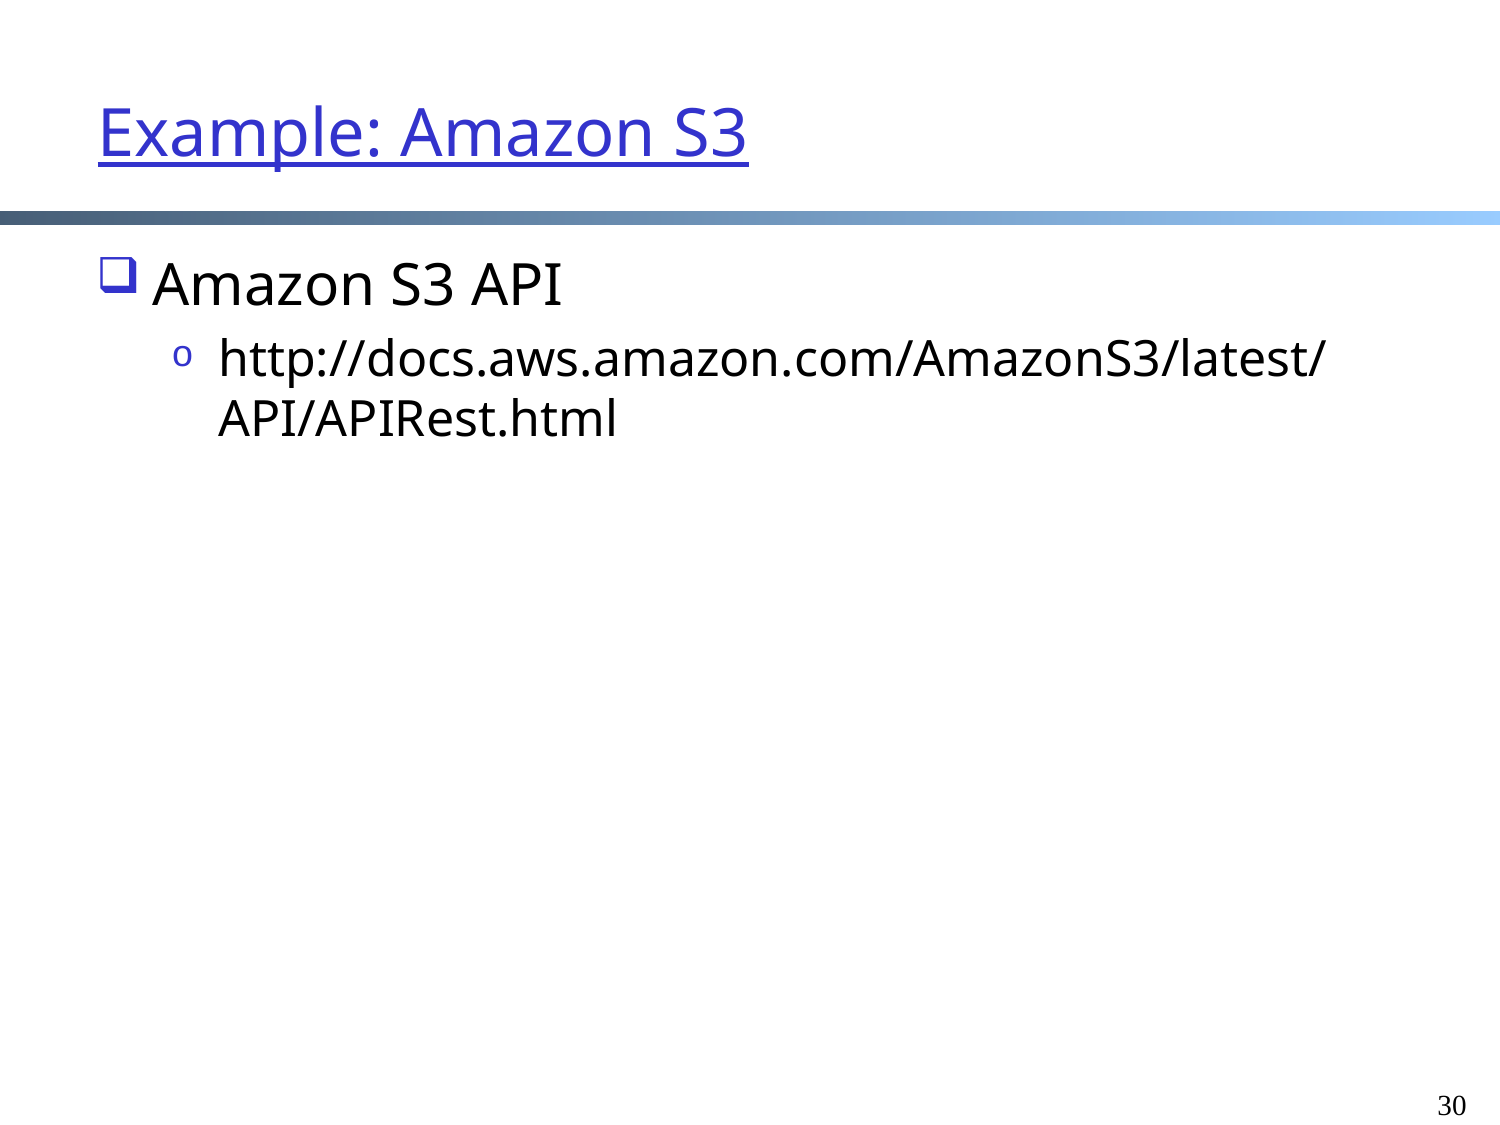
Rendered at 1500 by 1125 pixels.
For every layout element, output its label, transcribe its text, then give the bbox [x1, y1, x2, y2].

title Example: Amazon S3 [82, 61, 1358, 199]
slide_number 30 [1406, 1078, 1482, 1125]
list Amazon S3 API http://docs.aws.amazon.com/AmazonS3/latest/API/APIRest.html [81, 239, 1461, 1002]
